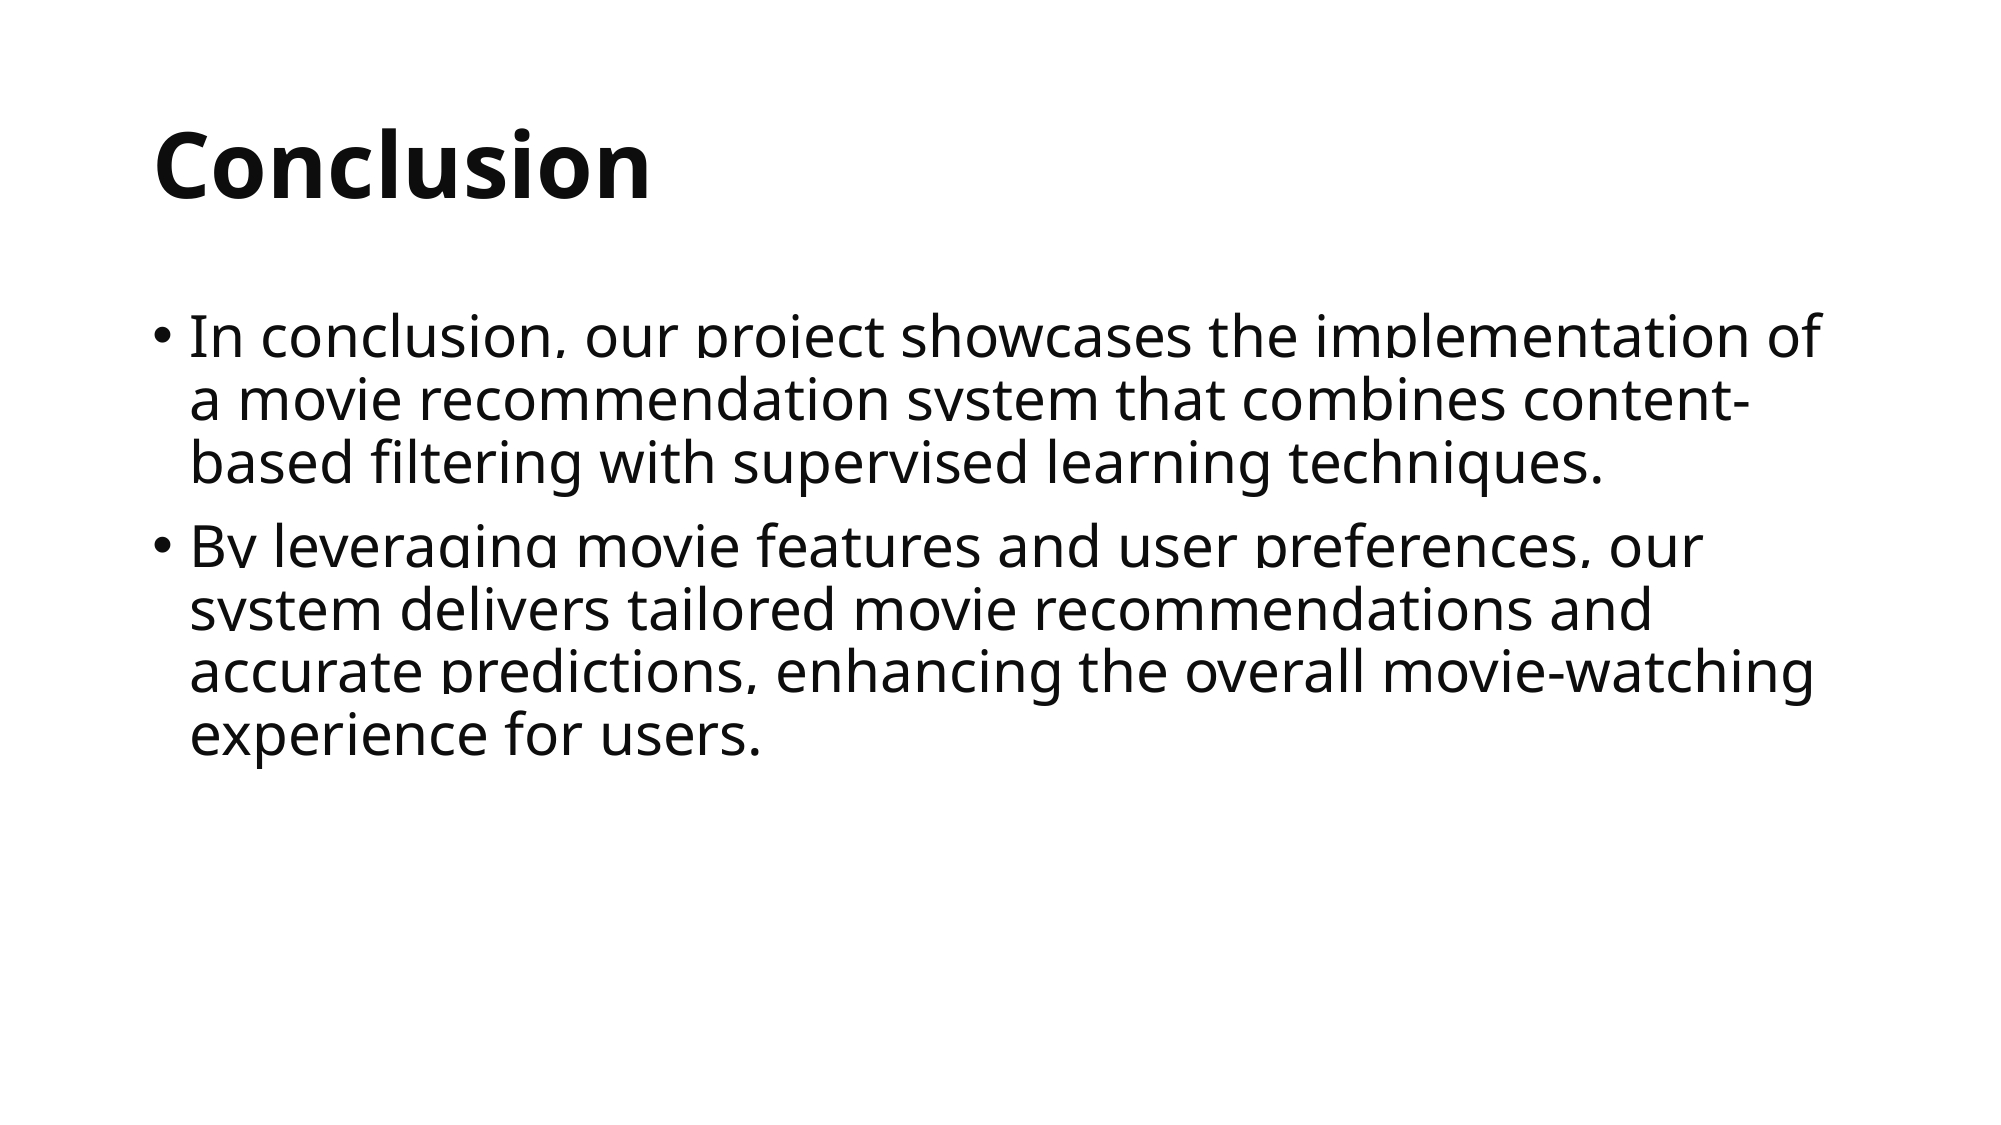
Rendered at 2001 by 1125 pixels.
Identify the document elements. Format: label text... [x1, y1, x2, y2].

title Conclusion [137, 59, 1863, 278]
list In conclusion, our project showcases the implementation of a movie recommendation system that combines content-based filtering with supervised learning techniques. By leveraging movie features and user preferences, our system delivers tailored movie recommendations and accurate predictions, enhancing the overall movie-watching experience for users. [137, 299, 1863, 1014]
